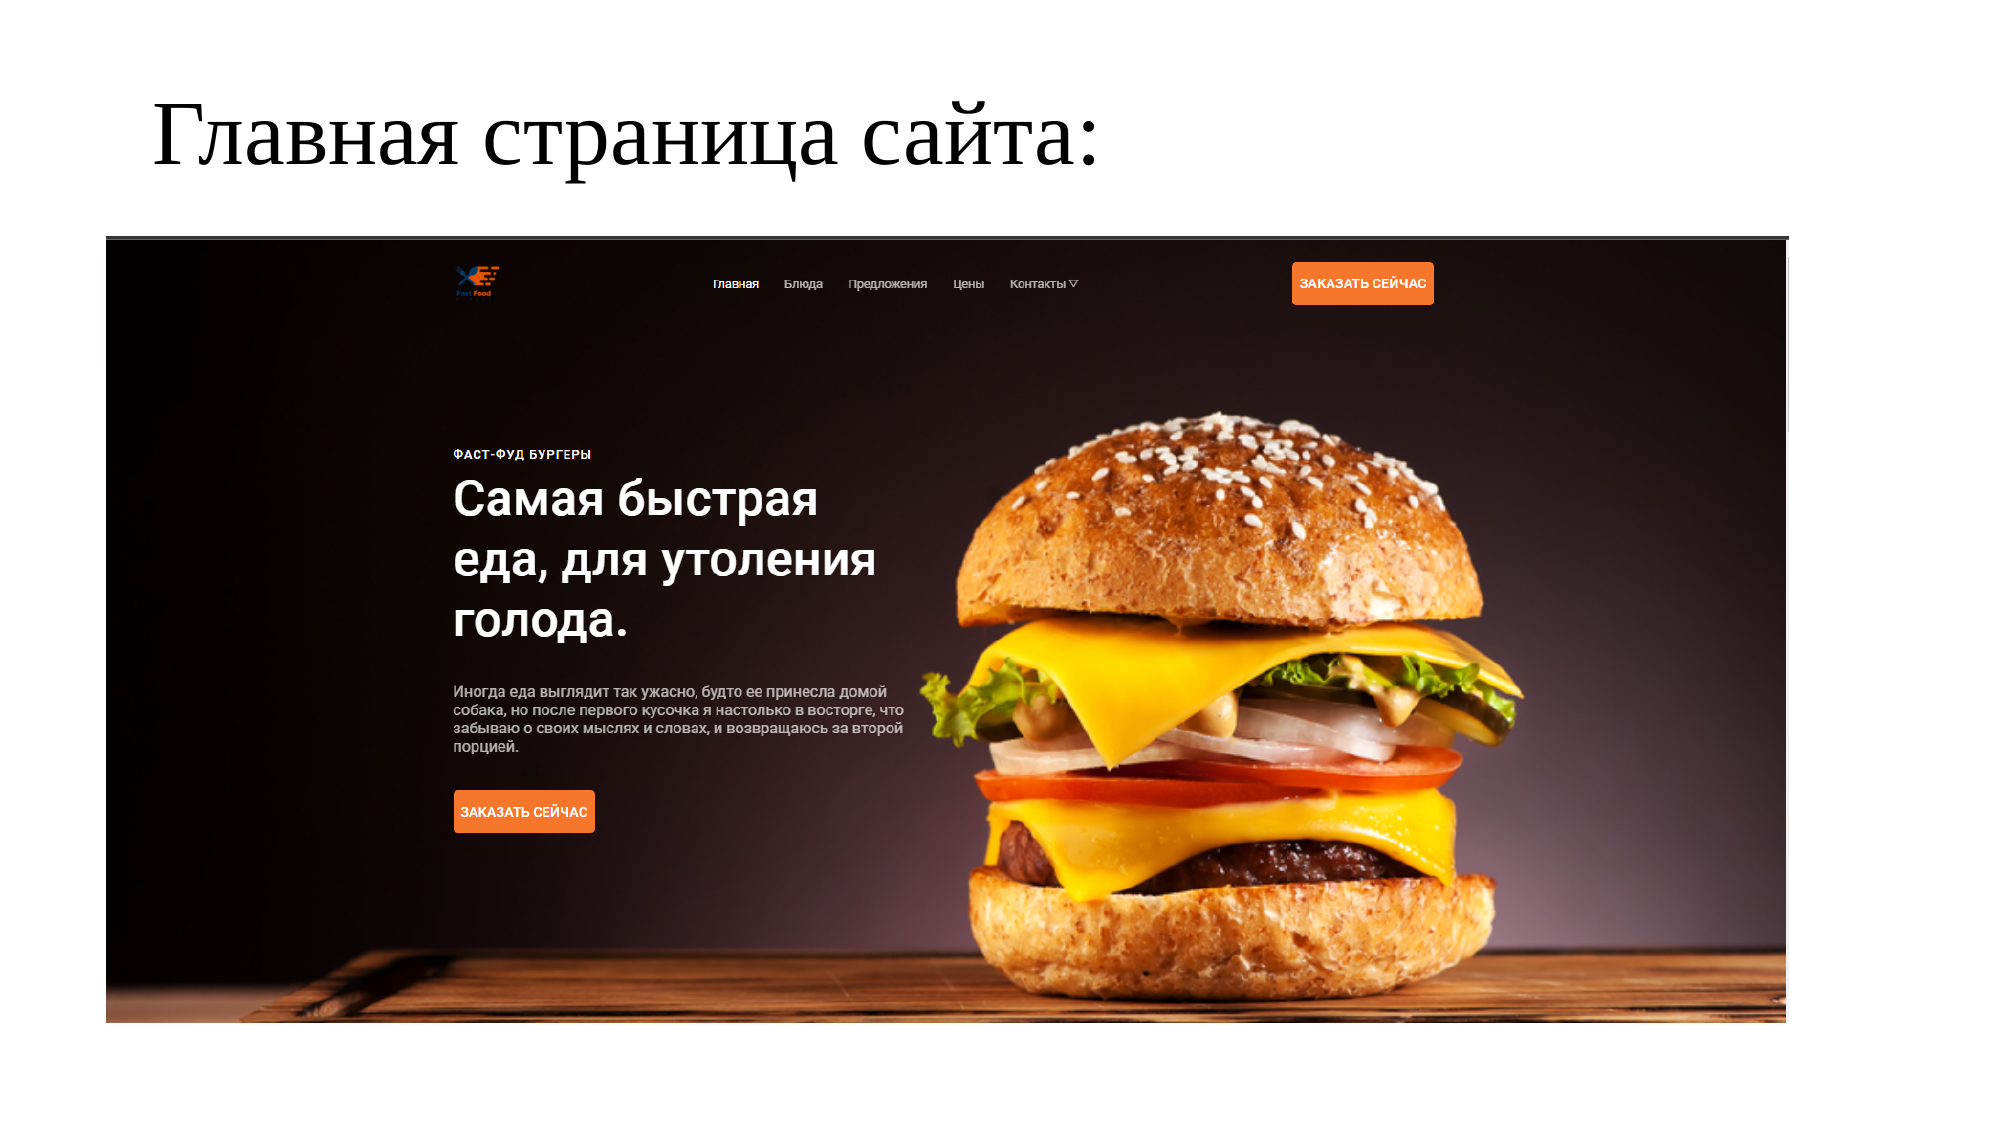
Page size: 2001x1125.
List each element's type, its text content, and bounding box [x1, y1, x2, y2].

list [106, 236, 1789, 1023]
title Главная страница сайта: [137, 59, 1863, 210]
